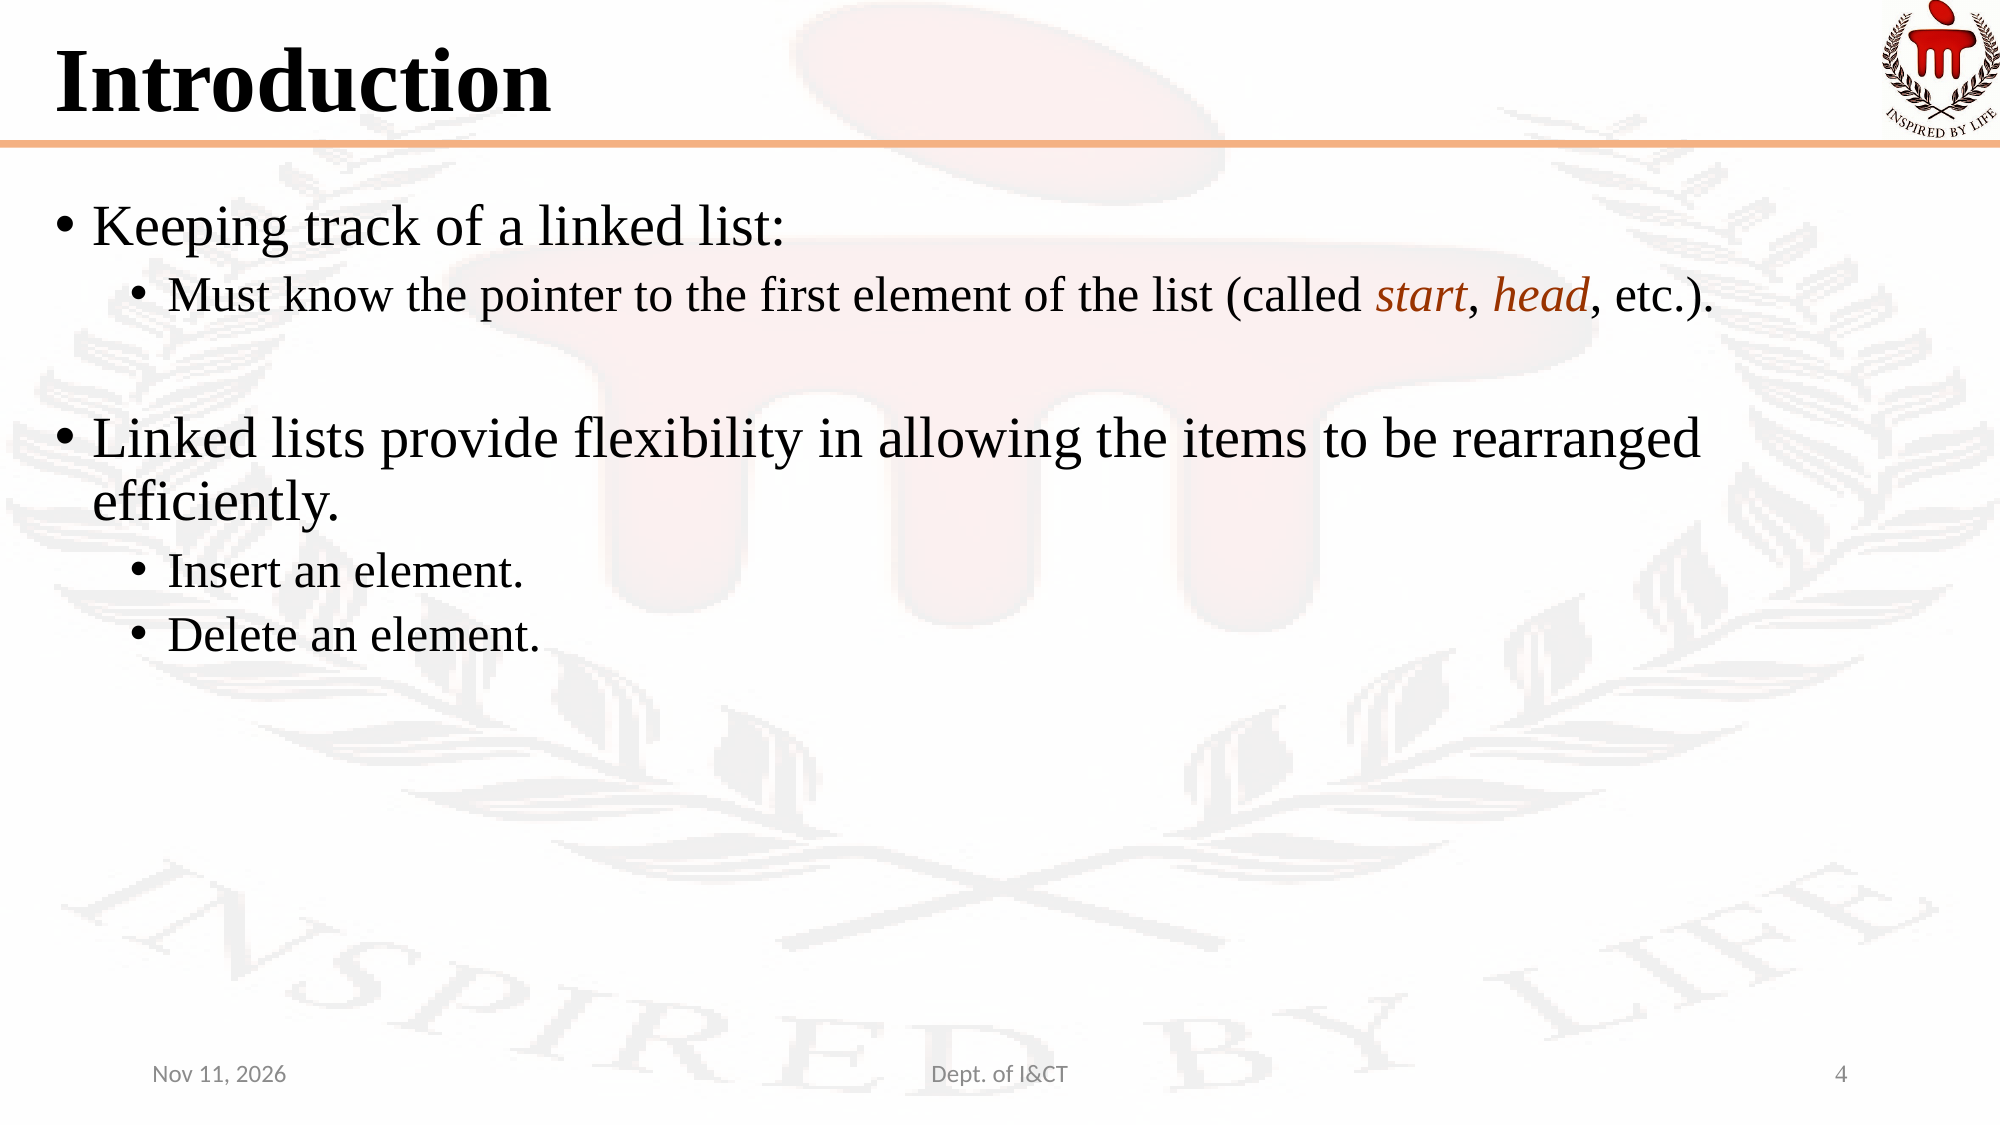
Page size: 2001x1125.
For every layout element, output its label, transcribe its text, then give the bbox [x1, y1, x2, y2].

slide_number 7-Oct-22 [137, 1042, 588, 1103]
footer Dept. of I&CT [662, 1042, 1338, 1103]
title Introduction [39, 22, 1863, 141]
picture [1882, 0, 2000, 140]
slide_number 4 [1412, 1042, 1863, 1103]
list Keeping track of a linked list: Must know the pointer to the first element of the list (called start, head, etc.). Linked lists provide flexibility in allowing the items to be rearranged efficiently. Insert an element. Delete an element. [39, 187, 1965, 1029]
